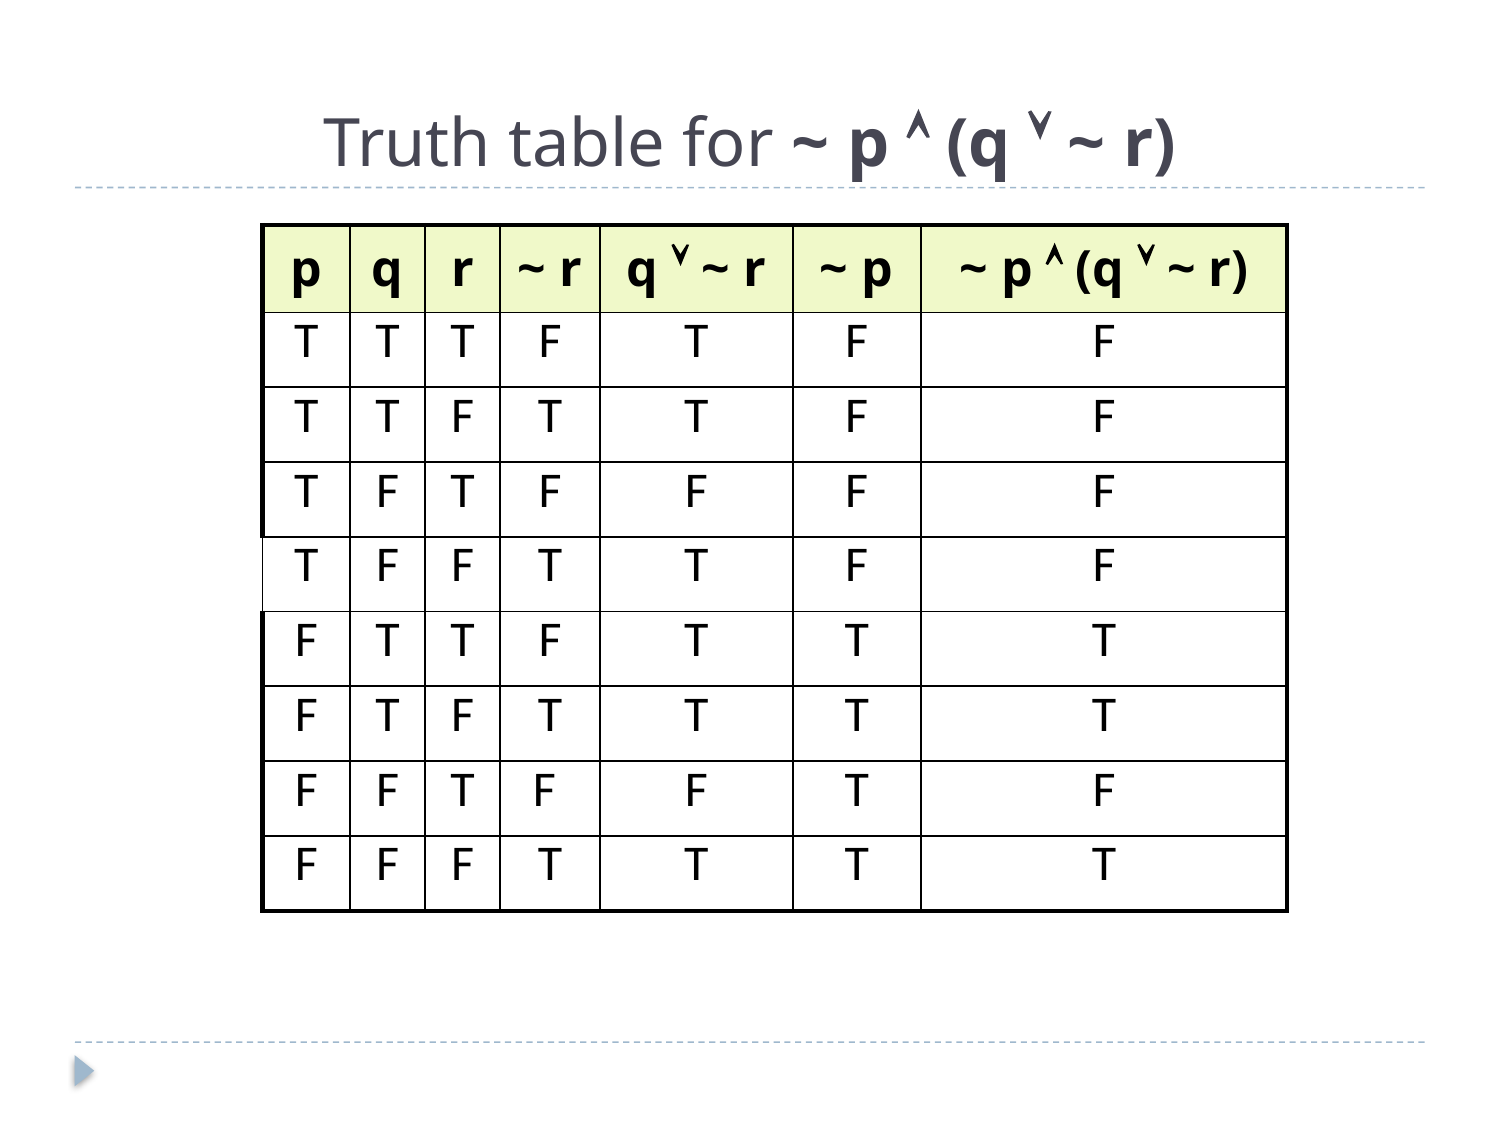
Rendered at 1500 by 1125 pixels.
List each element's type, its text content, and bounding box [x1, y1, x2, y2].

table_cell T [263, 538, 349, 611]
table_cell T [922, 612, 1285, 685]
table_header ~ p  (q  ~ r) [922, 227, 1285, 312]
table_cell T [501, 538, 599, 611]
table_cell T [501, 687, 599, 760]
title Truth table for ~ p  (q  ~ r) [75, 24, 1425, 188]
table_cell F [265, 687, 349, 760]
table_cell T [601, 313, 792, 386]
table_header ~ r [501, 227, 599, 312]
table_cell T [601, 538, 792, 611]
table_cell F [351, 538, 424, 611]
table_cell T [794, 612, 920, 685]
table_cell F [501, 762, 599, 835]
table_header p [265, 227, 349, 312]
table_cell F [794, 313, 920, 386]
table_cell F [351, 837, 424, 909]
table_cell T [426, 463, 499, 536]
table_header q [351, 227, 424, 312]
table_cell F [922, 538, 1285, 611]
table_cell F [501, 313, 599, 386]
table_cell T [922, 837, 1285, 909]
table_cell T [601, 687, 792, 760]
table_cell T [351, 687, 424, 760]
table_cell T [601, 388, 792, 461]
table_cell T [501, 388, 599, 461]
table_cell T [351, 612, 424, 685]
table_cell T [351, 388, 424, 461]
table_header ~ p [794, 227, 920, 312]
table_cell F [794, 388, 920, 461]
table_cell F [351, 762, 424, 835]
table_cell F [426, 388, 499, 461]
table_cell T [794, 837, 920, 909]
table_cell T [794, 762, 920, 835]
table_cell T [426, 313, 499, 386]
table_cell F [426, 837, 499, 909]
table_cell F [265, 612, 349, 685]
table_cell F [265, 762, 349, 835]
table_cell F [922, 762, 1285, 835]
table_cell F [794, 463, 920, 536]
table_cell F [922, 388, 1285, 461]
table_cell T [601, 612, 792, 685]
table_cell T [426, 762, 499, 835]
table_cell F [601, 762, 792, 835]
table_cell T [601, 837, 792, 909]
table_cell F [501, 463, 599, 536]
table_cell F [601, 463, 792, 536]
table_header r [426, 227, 499, 312]
table_cell F [426, 538, 499, 611]
table_cell T [426, 612, 499, 685]
table_cell T [794, 687, 920, 760]
table_cell F [922, 463, 1285, 536]
table_cell F [351, 463, 424, 536]
table_cell F [922, 313, 1285, 386]
table_cell T [265, 463, 349, 536]
table_cell F [794, 538, 920, 611]
table_cell T [501, 837, 599, 909]
table_cell T [265, 388, 349, 461]
table_cell F [265, 837, 349, 909]
table_cell F [426, 687, 499, 760]
table_cell T [351, 313, 424, 386]
table_cell F [501, 612, 599, 685]
table_cell T [922, 687, 1285, 760]
table_cell T [265, 313, 349, 386]
table_header q  ~ r [601, 227, 792, 312]
